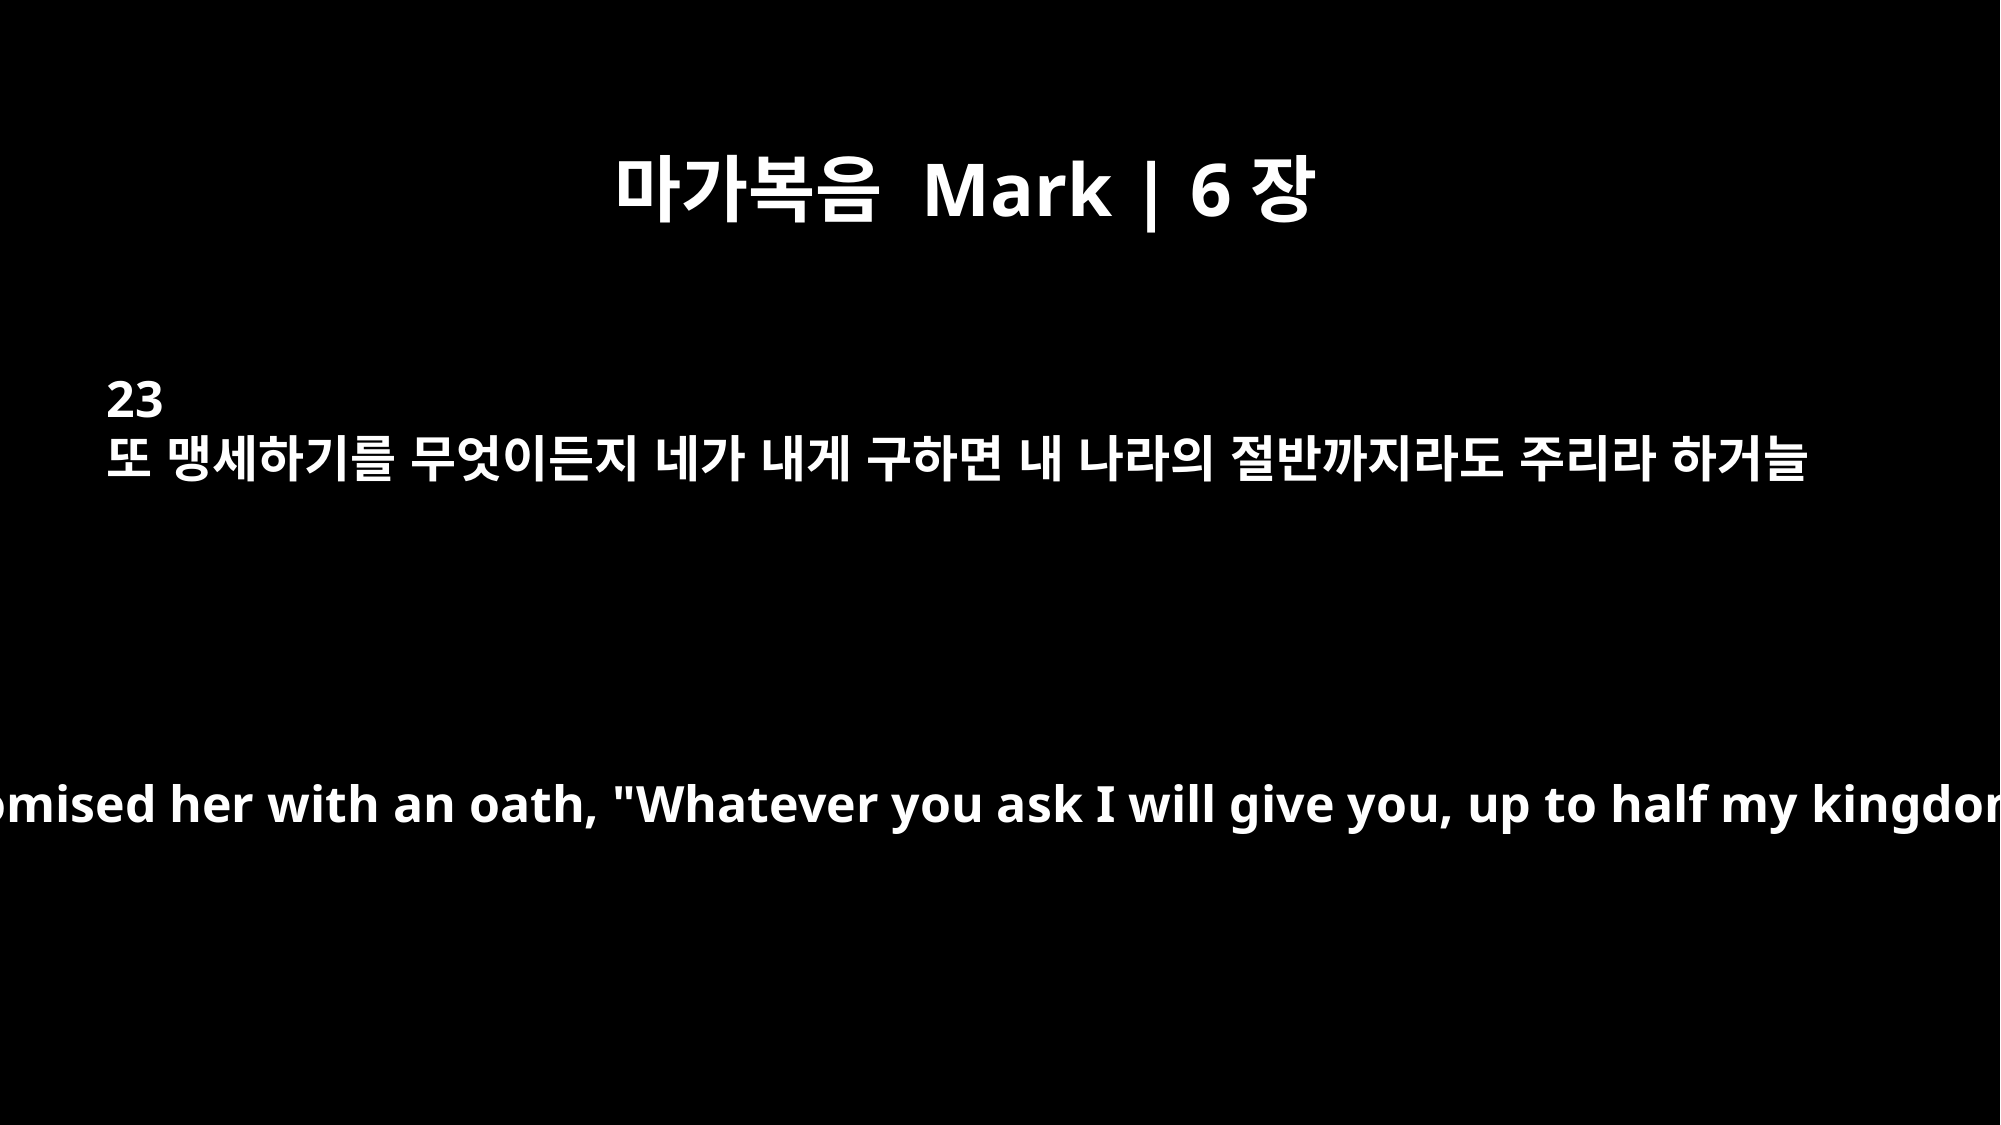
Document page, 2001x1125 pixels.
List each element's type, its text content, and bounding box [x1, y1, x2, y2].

text_box And he promised her with an oath, "Whatever you ask I will give you, up to half my kingdom." [0, 764, 2000, 840]
text_box 마가복음 Mark | 6장 [599, 136, 1333, 239]
text_box 23 또 맹세하기를 무엇이든지 네가 내게 구하면 내 나라의 절반까지라도 주리라 하거늘 [91, 359, 1826, 495]
